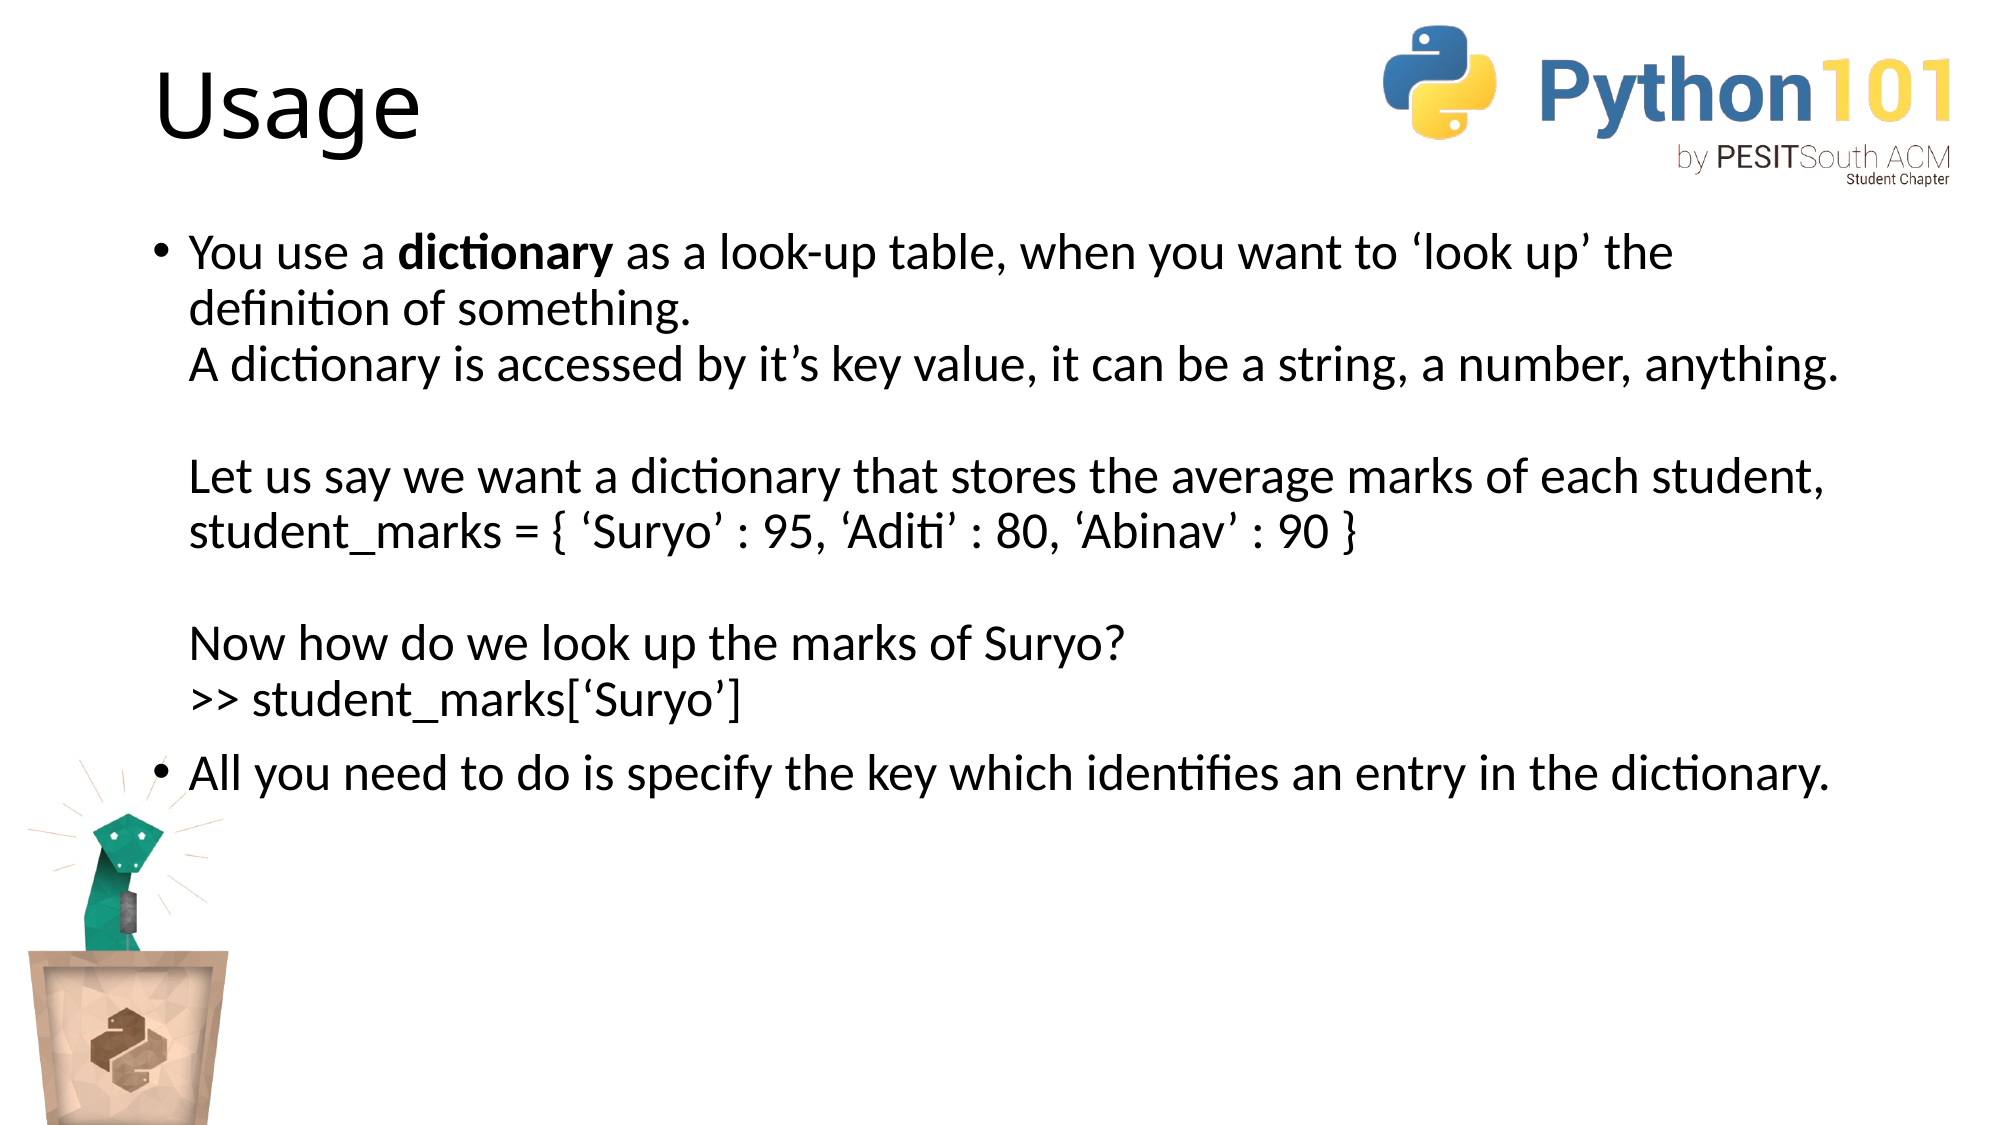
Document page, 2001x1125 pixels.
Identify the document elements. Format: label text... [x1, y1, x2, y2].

title Usage [137, 0, 1863, 217]
picture [1863, 12, 1983, 199]
picture [5, 746, 260, 1125]
list You use a dictionary as a look-up table, when you want to ‘look up’ the definition of something. A dictionary is accessed by it’s key value, it can be a string, a number, anything. Let us say we want a dictionary that stores the average marks of each student, student_marks = { ‘Suryo’ : 95, ‘Aditi’ : 80, ‘Abinav’ : 90 } Now how do we look up the marks of Suryo? >> student_marks[‘Suryo’] All you need to do is specify the key which identifies an entry in the dictionary. [137, 217, 1863, 1014]
